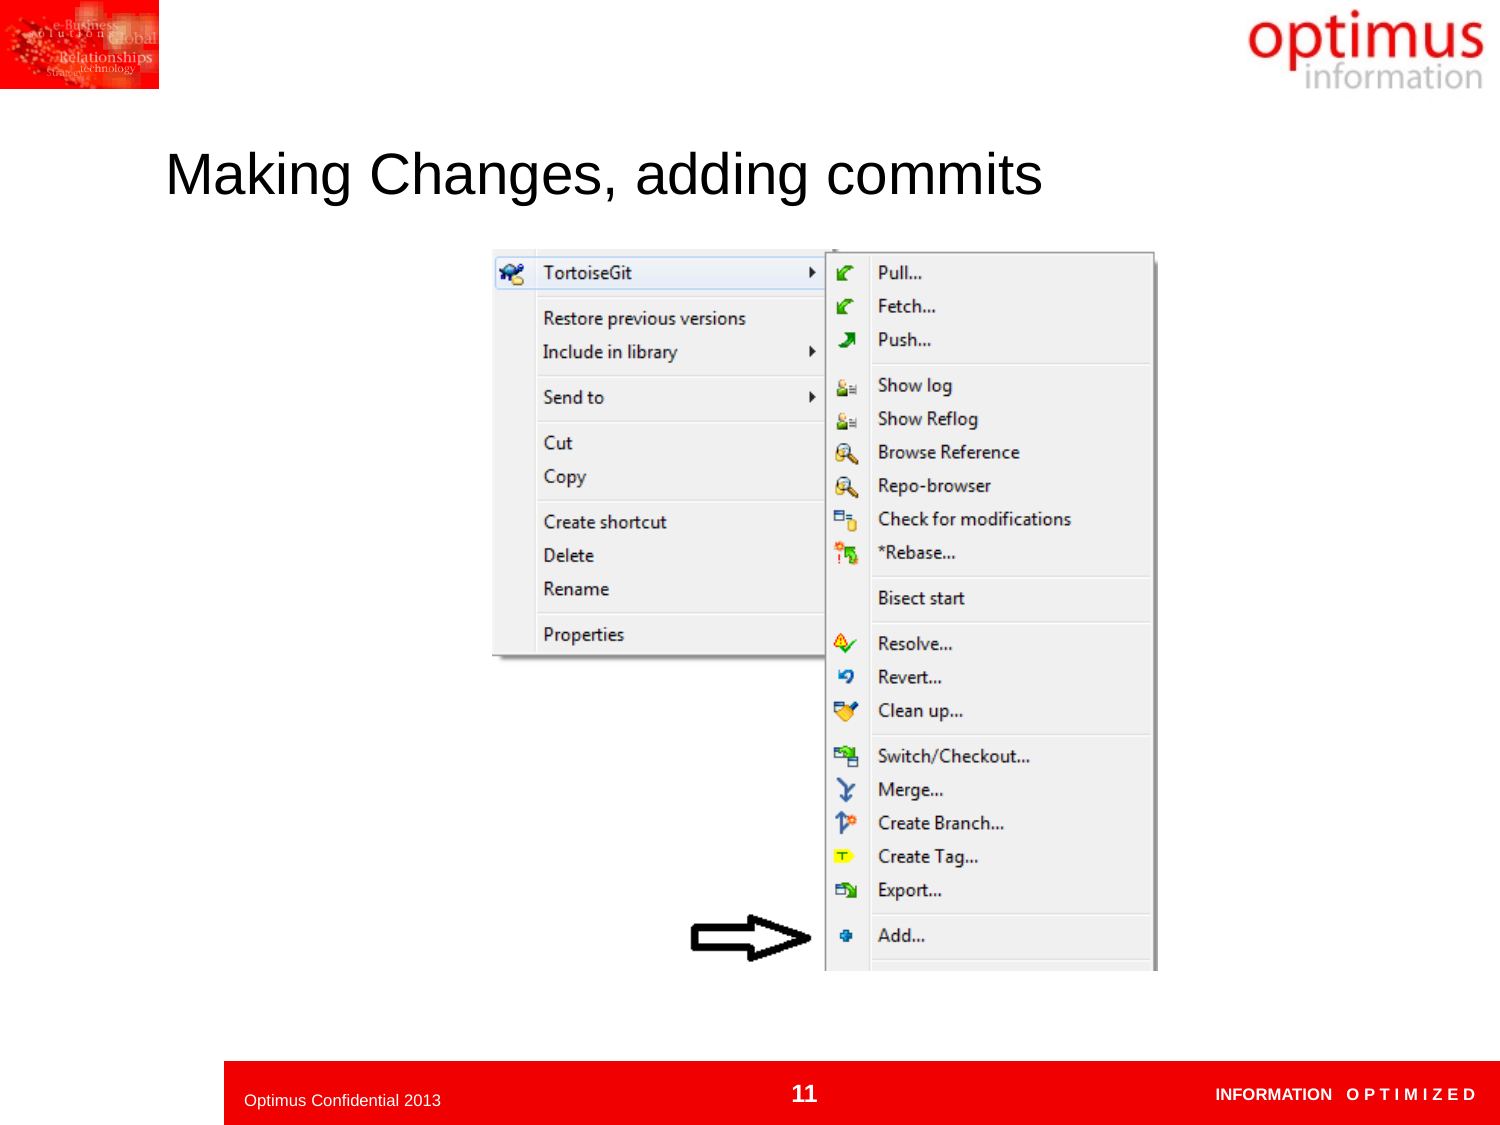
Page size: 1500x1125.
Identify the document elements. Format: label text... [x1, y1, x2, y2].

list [492, 249, 1158, 971]
picture [1246, 7, 1500, 109]
title Making Changes, adding commits [149, 112, 1500, 230]
picture [0, 0, 159, 89]
